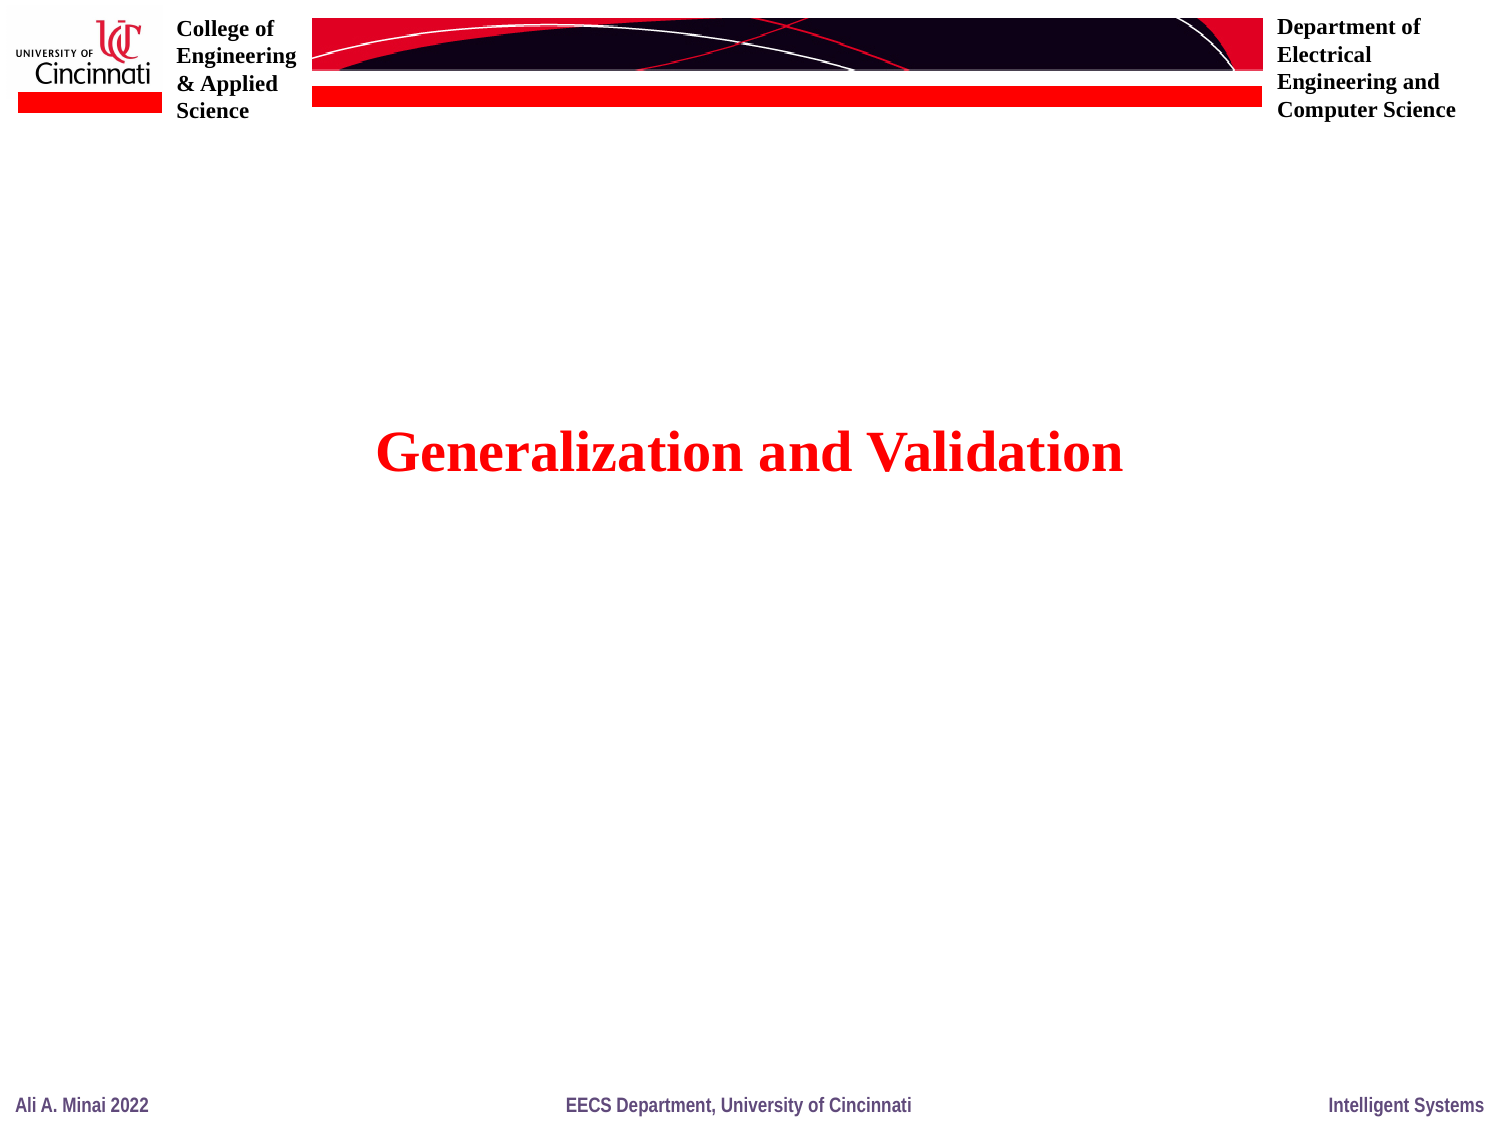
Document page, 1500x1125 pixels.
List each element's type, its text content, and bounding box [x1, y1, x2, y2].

text_box Generalization and Validation [360, 406, 1140, 491]
picture [6, 5, 163, 99]
picture [312, 18, 1263, 71]
